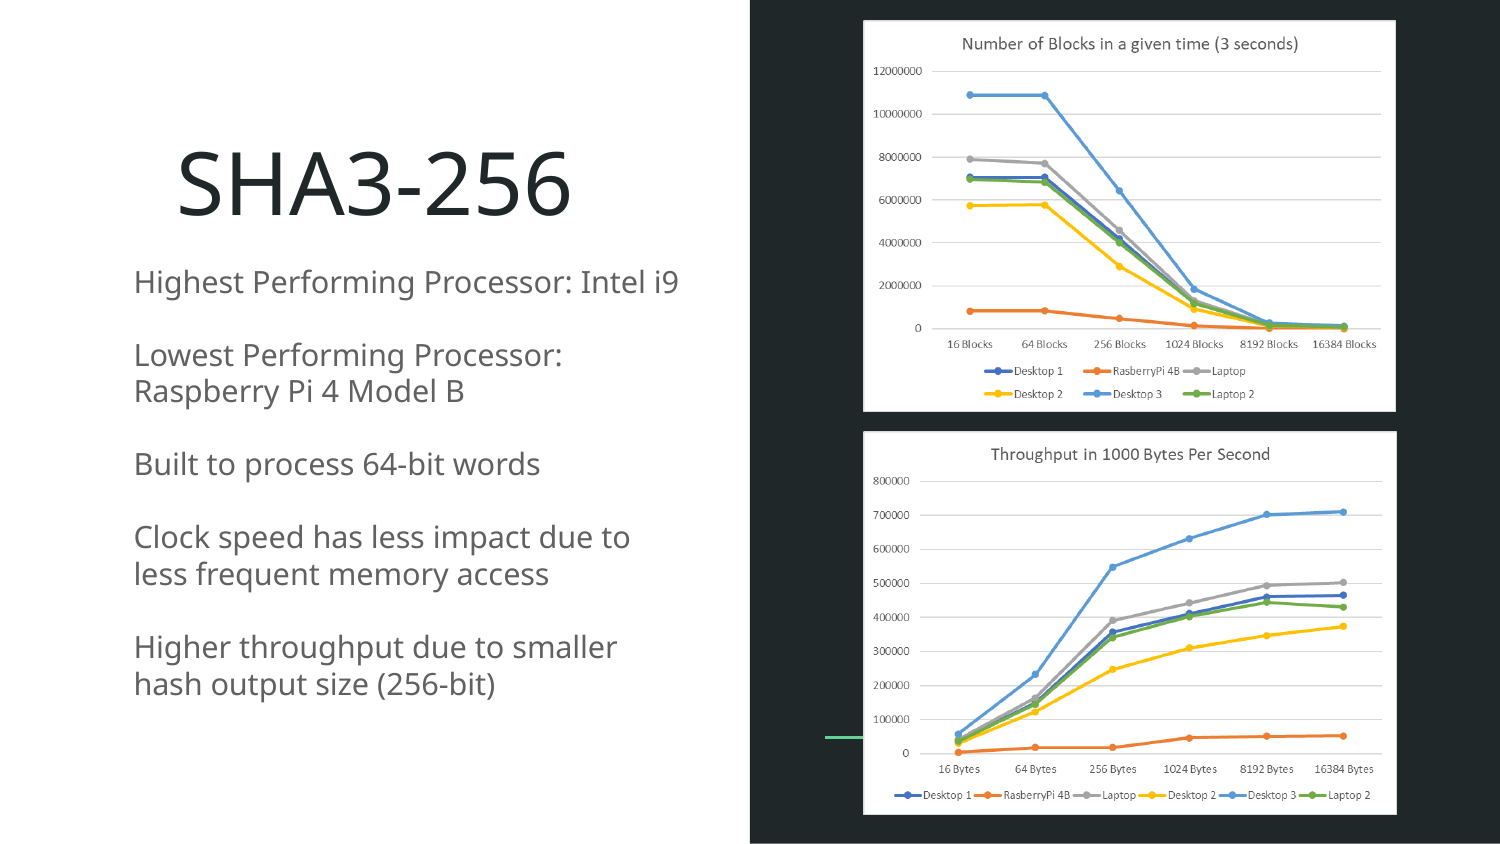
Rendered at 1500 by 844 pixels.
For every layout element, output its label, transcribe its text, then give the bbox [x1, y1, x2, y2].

picture [863, 430, 1397, 815]
subtitle Highest Performing Processor: Intel i9 Lowest Performing Processor: Raspberry Pi 4 Model B Built to process 64-bit words Clock speed has less impact due to less frequent memory access Higher throughput due to smaller hash output size (256-bit) [43, 247, 708, 805]
picture [863, 20, 1397, 413]
title SHA3-256 [43, 0, 708, 247]
